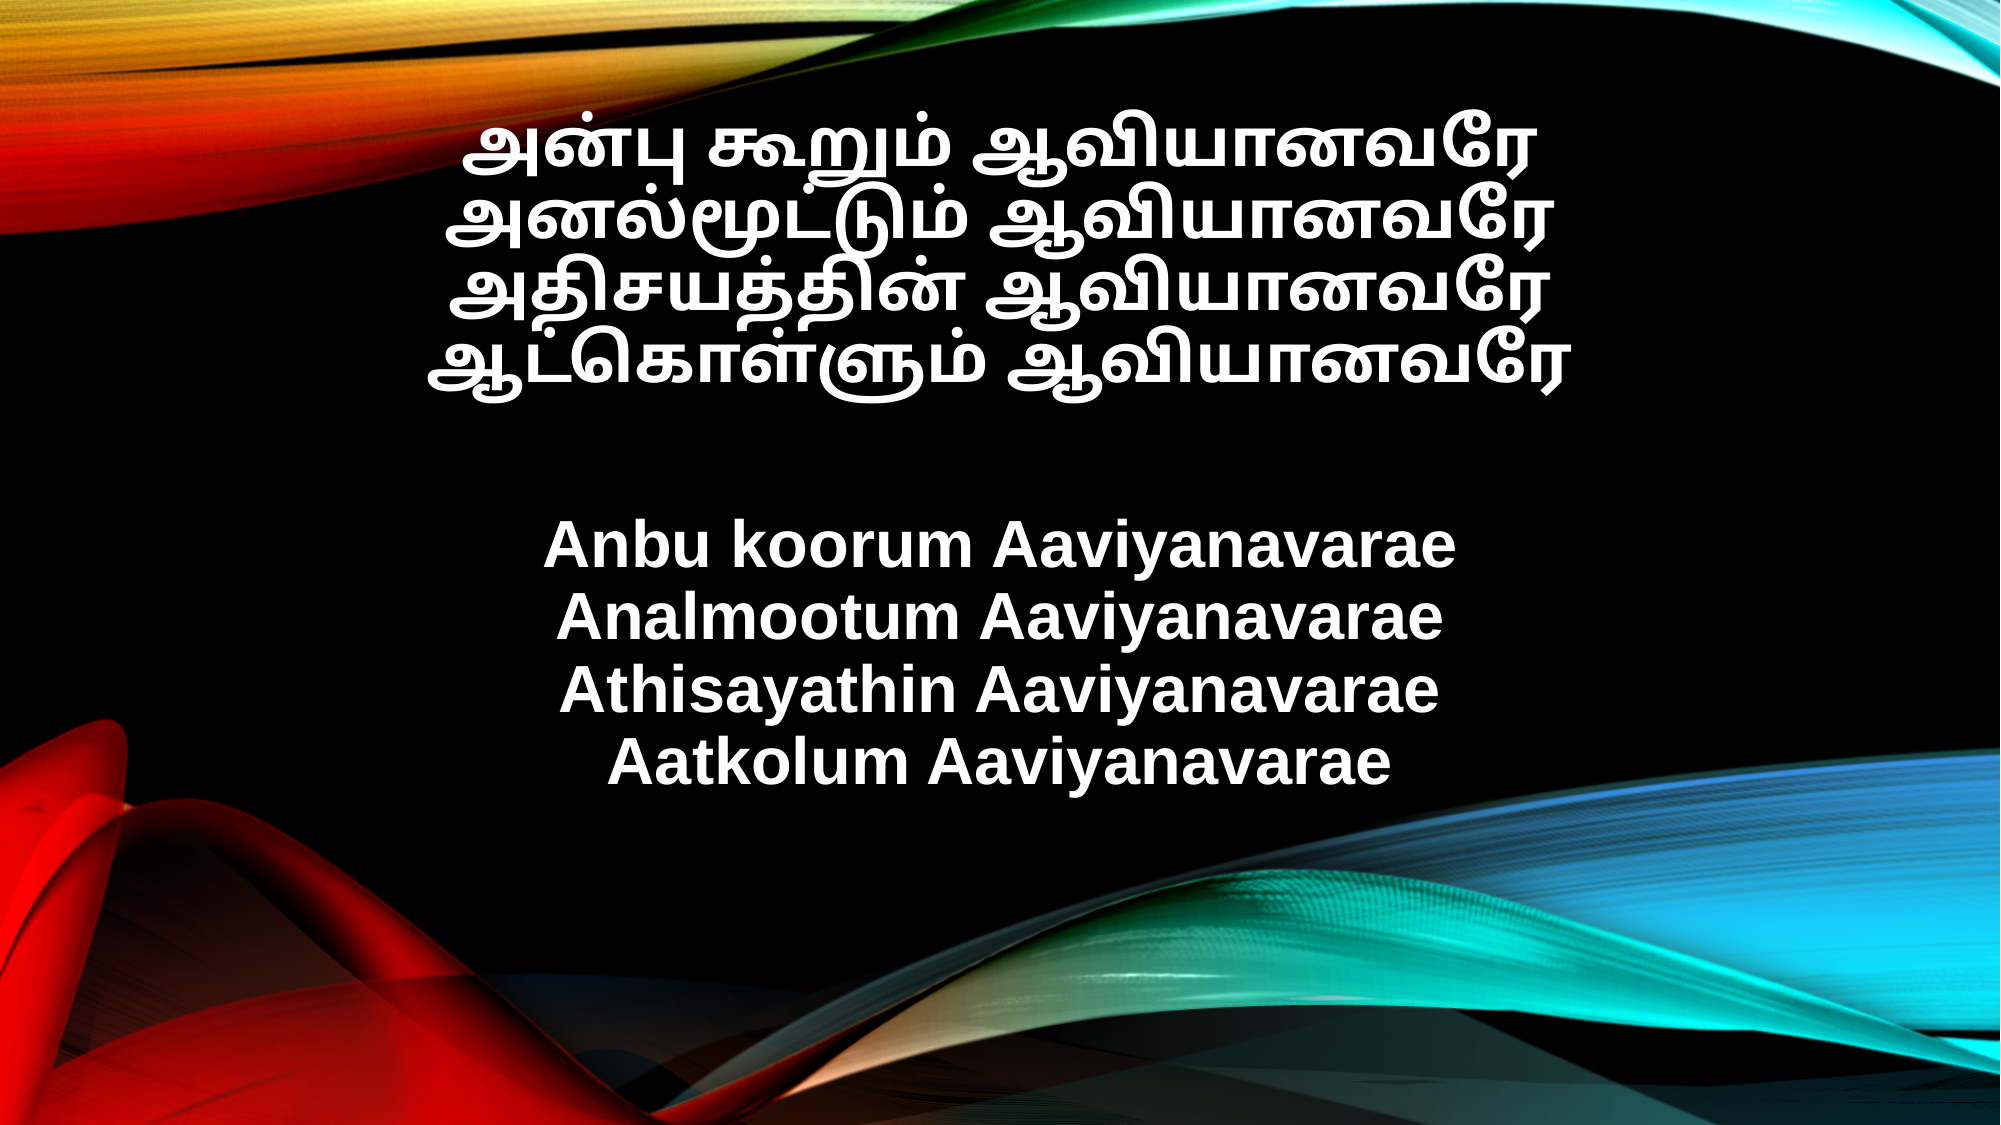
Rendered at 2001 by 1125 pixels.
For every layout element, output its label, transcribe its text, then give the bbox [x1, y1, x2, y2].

subtitle அன்பு கூறும் ஆவியானவரே அனல்மூட்டும் ஆவியானவரே அதிசயத்தின் ஆவியானவரே ஆட்கொள்ளும் ஆவியானவரே Anbu koorum Aaviyanavarae Analmootum Aaviyanavarae Athisayathin Aaviyanavarae Aatkolum Aaviyanavarae [0, 0, 2000, 1125]
